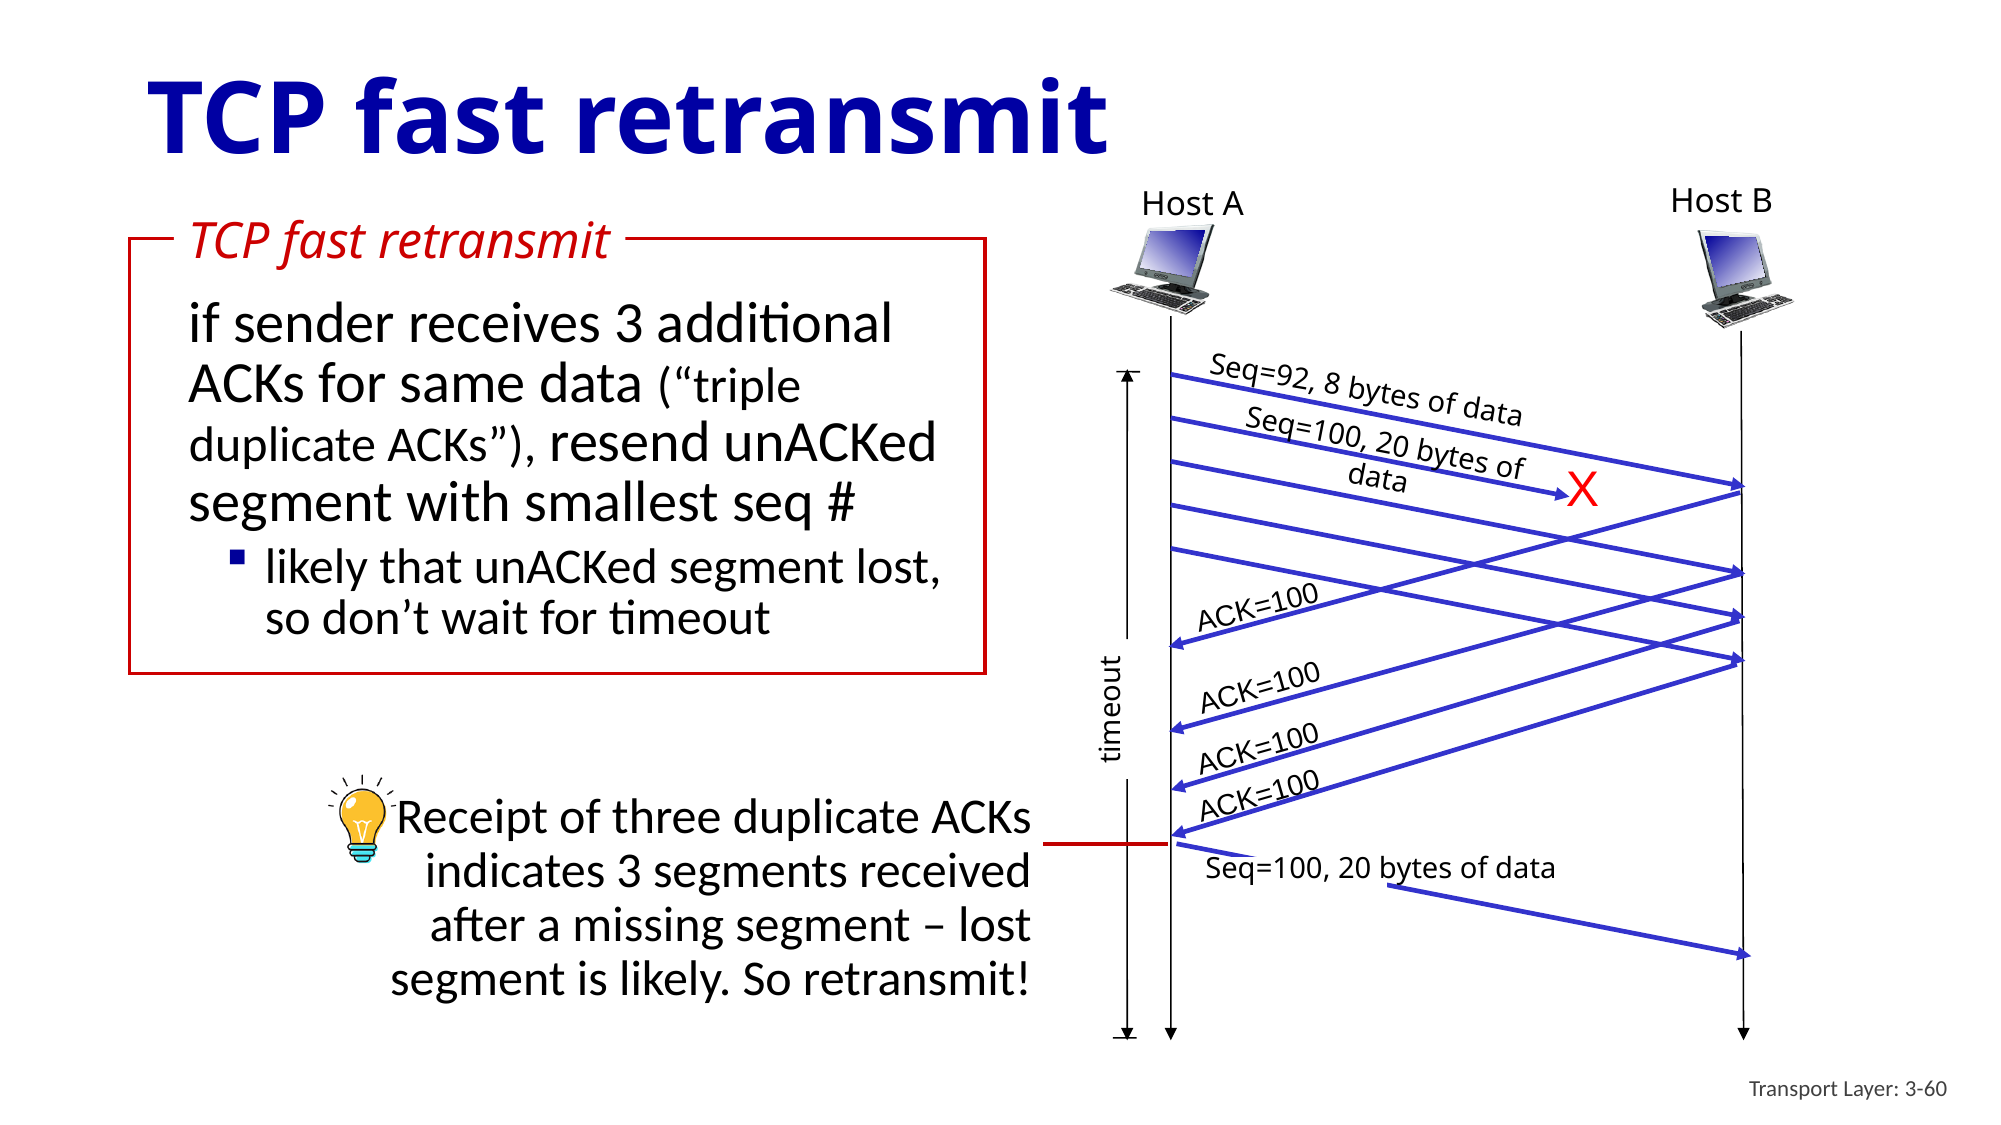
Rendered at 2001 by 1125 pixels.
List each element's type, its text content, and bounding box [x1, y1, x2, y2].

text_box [1694, 225, 1818, 336]
text_box [1737, 959, 1750, 1041]
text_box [1083, 369, 1170, 753]
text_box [1150, 492, 1744, 836]
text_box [1169, 841, 1752, 957]
slide_number Transport Layer: 3-60 [1512, 1056, 1963, 1117]
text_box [295, 753, 1169, 1017]
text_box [1170, 363, 1746, 661]
title TCP fast retransmit [131, 47, 2000, 195]
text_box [1083, 220, 1217, 322]
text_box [1083, 957, 1174, 1041]
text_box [129, 201, 986, 674]
text_box Host A [1126, 174, 1259, 230]
text_box Host B [1655, 171, 1788, 227]
